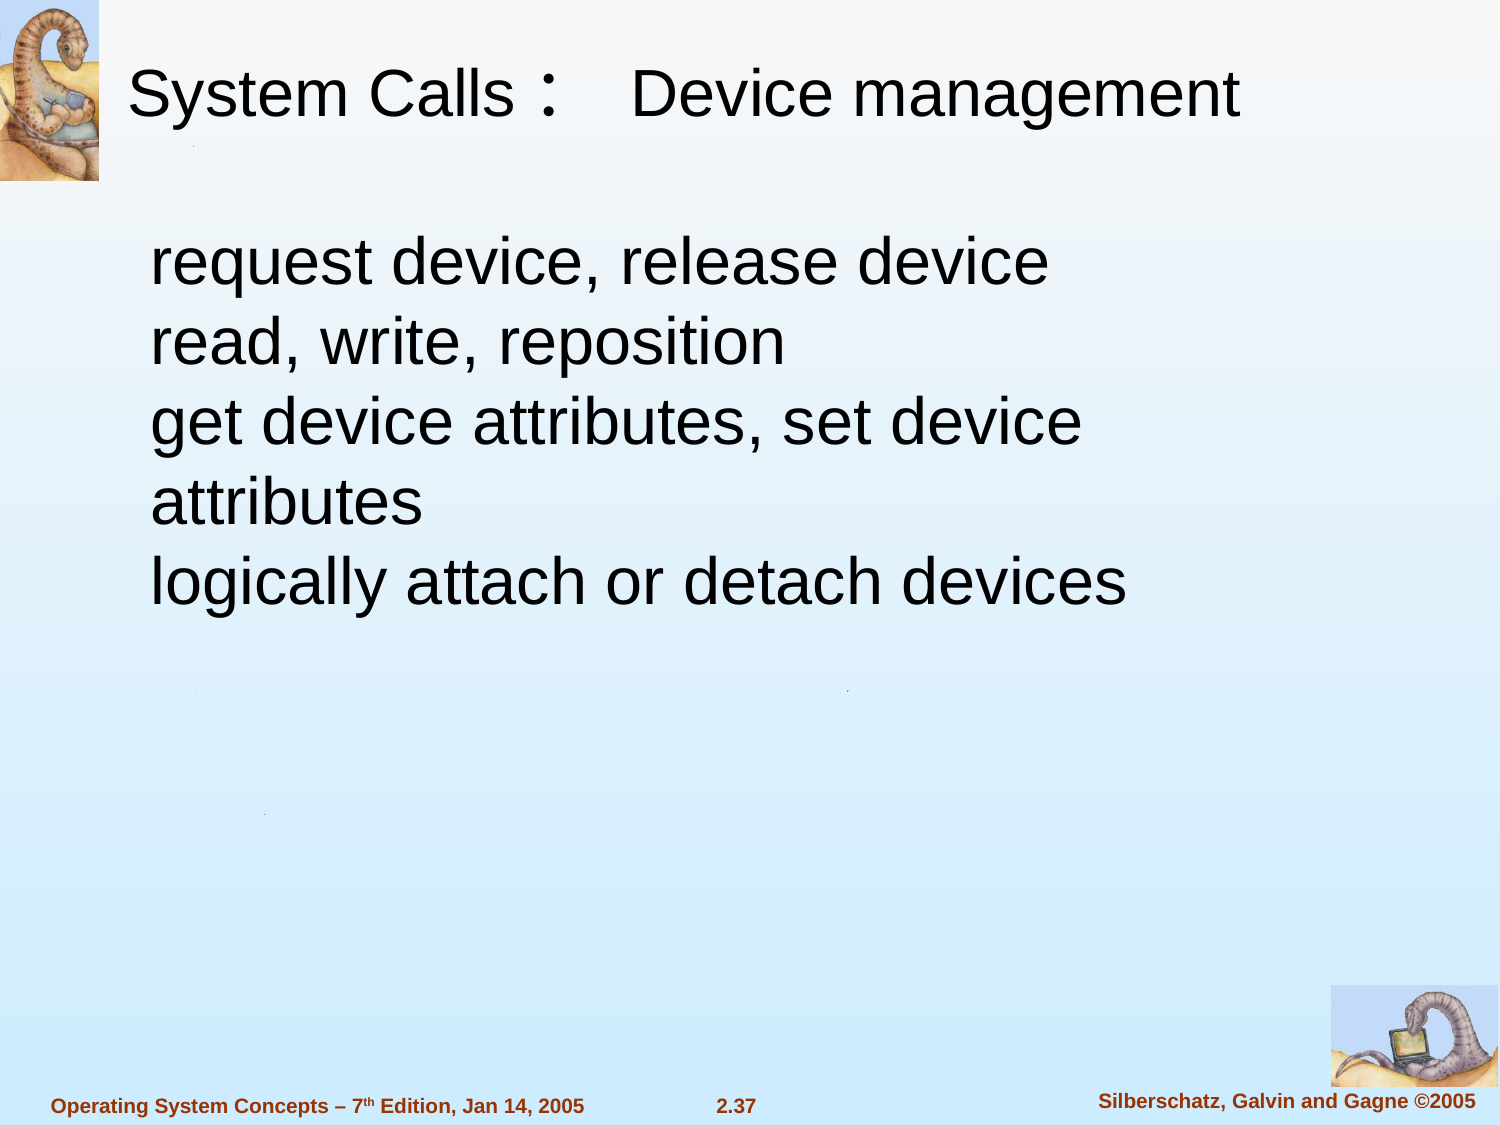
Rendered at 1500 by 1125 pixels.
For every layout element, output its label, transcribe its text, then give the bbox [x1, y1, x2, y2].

picture [1331, 985, 1498, 1087]
picture [0, 0, 99, 181]
title System Calls： Device management [112, 37, 1438, 138]
list request device, release device read, write, reposition get device attributes, set device attributes logically attach or detach devices [135, 210, 1342, 946]
